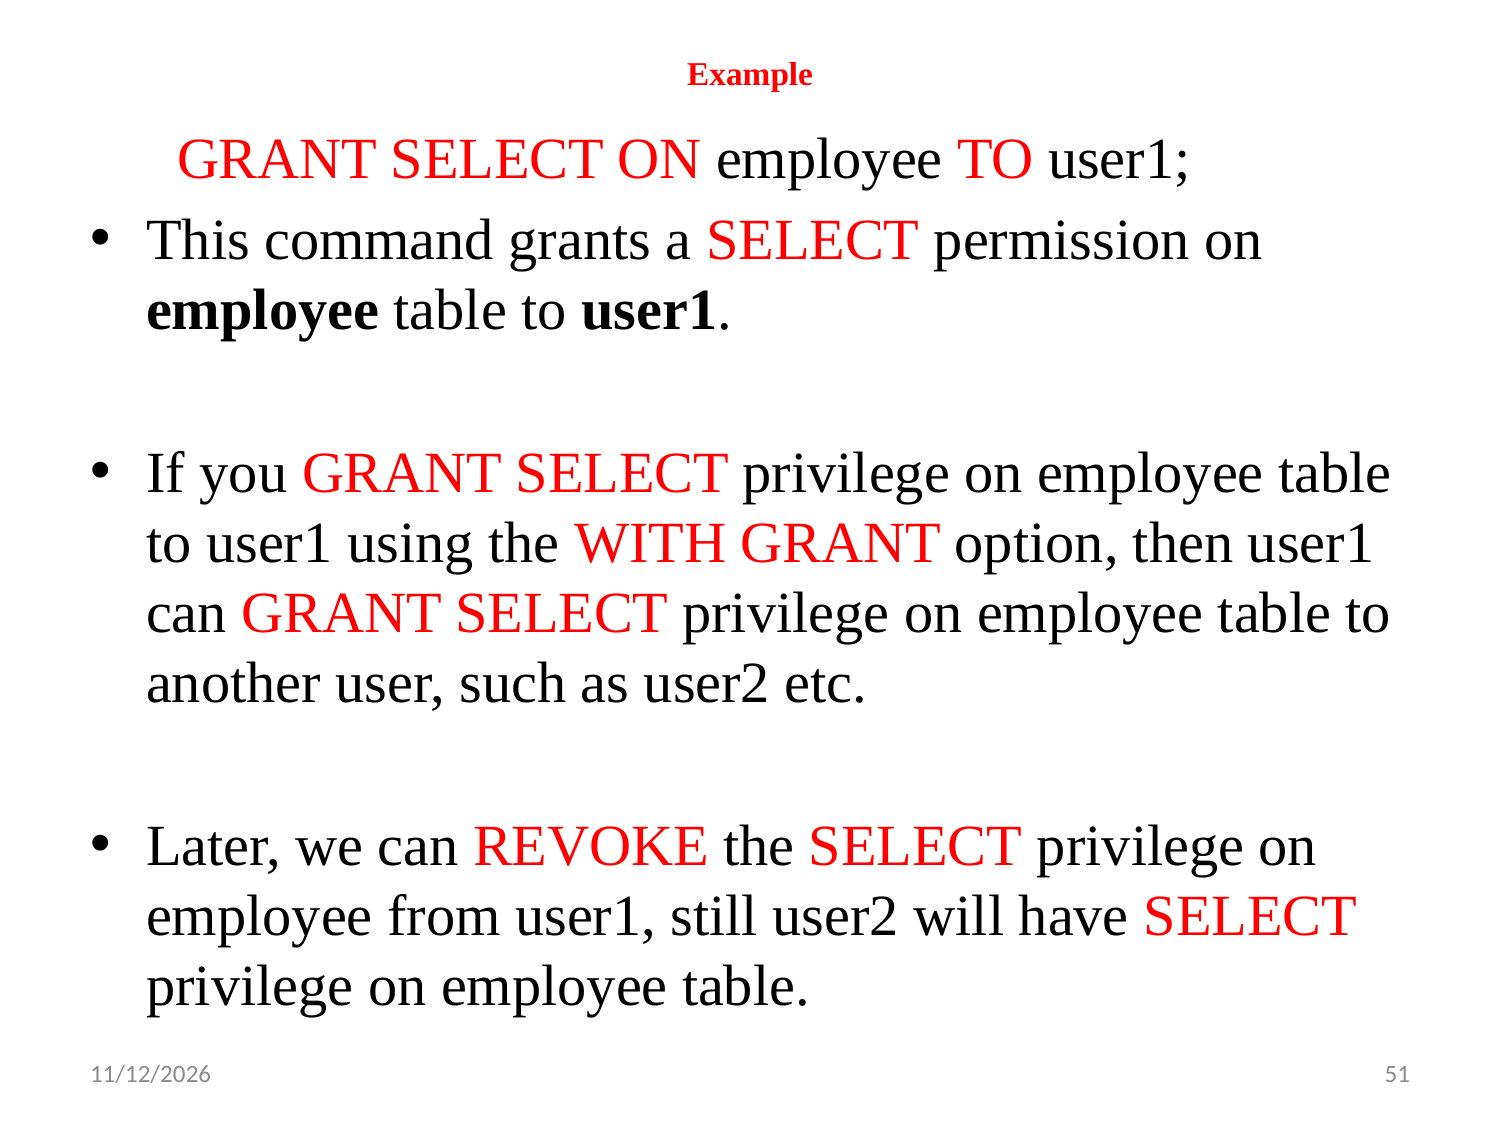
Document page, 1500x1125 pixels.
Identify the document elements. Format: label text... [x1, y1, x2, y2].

title Example [75, 45, 1425, 100]
list GRANT SELECT ON employee TO user1; This command grants a SELECT permission on employee table to user1. If you GRANT SELECT privilege on employee table to user1 using the WITH GRANT option, then user1 can GRANT SELECT privilege on employee table to another user, such as user2 etc. Later, we can REVOKE the SELECT privilege on employee from user1, still user2 will have SELECT privilege on employee table. [75, 112, 1425, 1075]
slide_number 51 [1074, 1042, 1425, 1103]
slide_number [75, 1042, 425, 1103]
